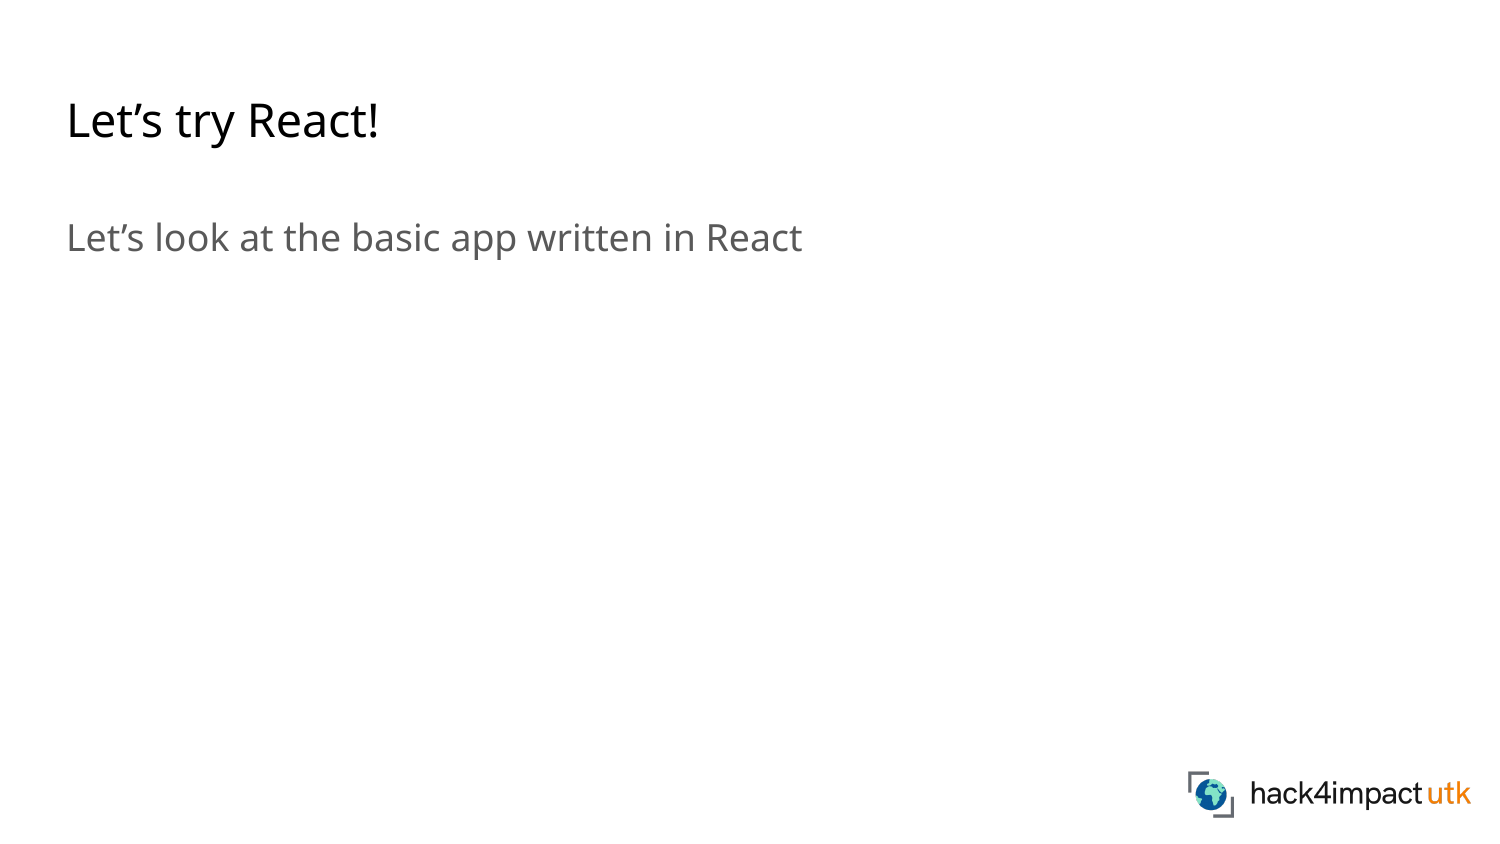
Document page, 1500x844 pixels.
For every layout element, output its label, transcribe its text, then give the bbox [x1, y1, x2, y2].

list Let’s look at the basic app written in React [51, 189, 1449, 750]
picture [1159, 745, 1500, 844]
title Let’s try React! [51, 72, 1449, 167]
